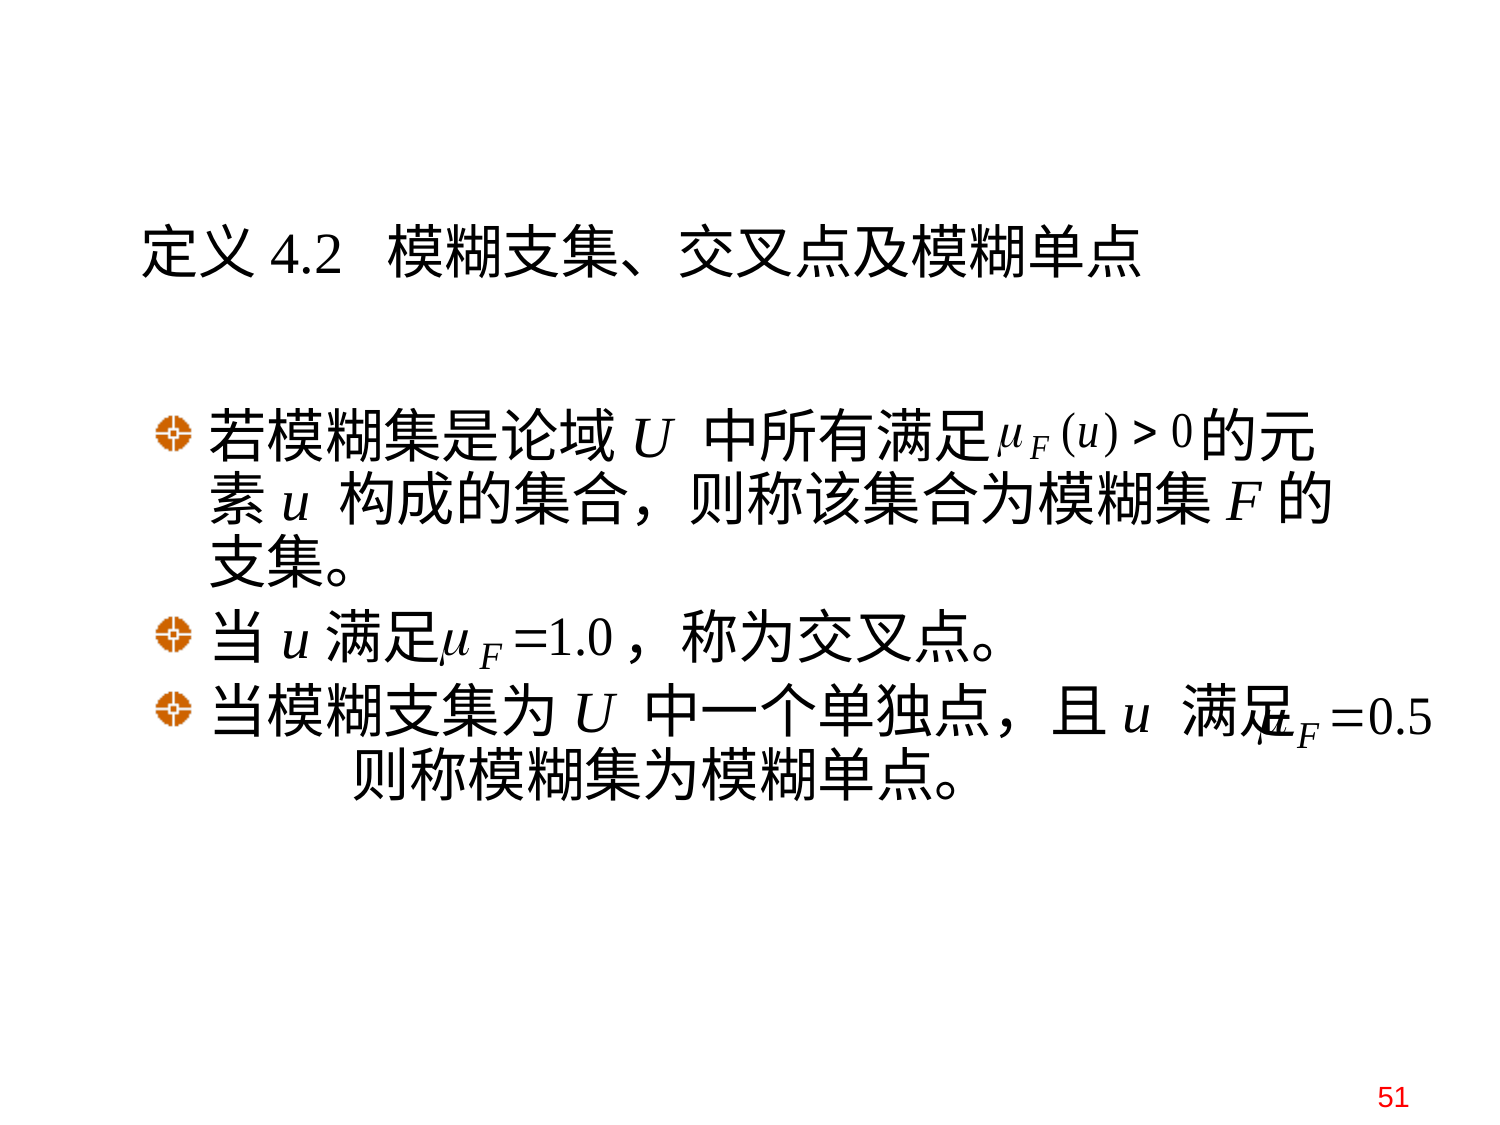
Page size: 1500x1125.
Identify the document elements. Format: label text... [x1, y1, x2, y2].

picture [152, 690, 194, 731]
title 定义4.2 模糊支集、交叉点及模糊单点 [124, 187, 1438, 313]
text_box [1246, 680, 1444, 759]
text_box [986, 397, 1205, 480]
picture [152, 615, 194, 657]
picture [152, 414, 194, 456]
list 若模糊集是论域U 中所有满足 的元素u 构成的集合，则称该集合为模糊集F的支集。 当u满足 ，称为交叉点。 当模糊支集为U 中一个单独点，且u 满足 则称模糊集为模糊单点。 [137, 399, 1376, 913]
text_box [427, 600, 624, 681]
slide_number 51 [891, 1070, 1426, 1106]
